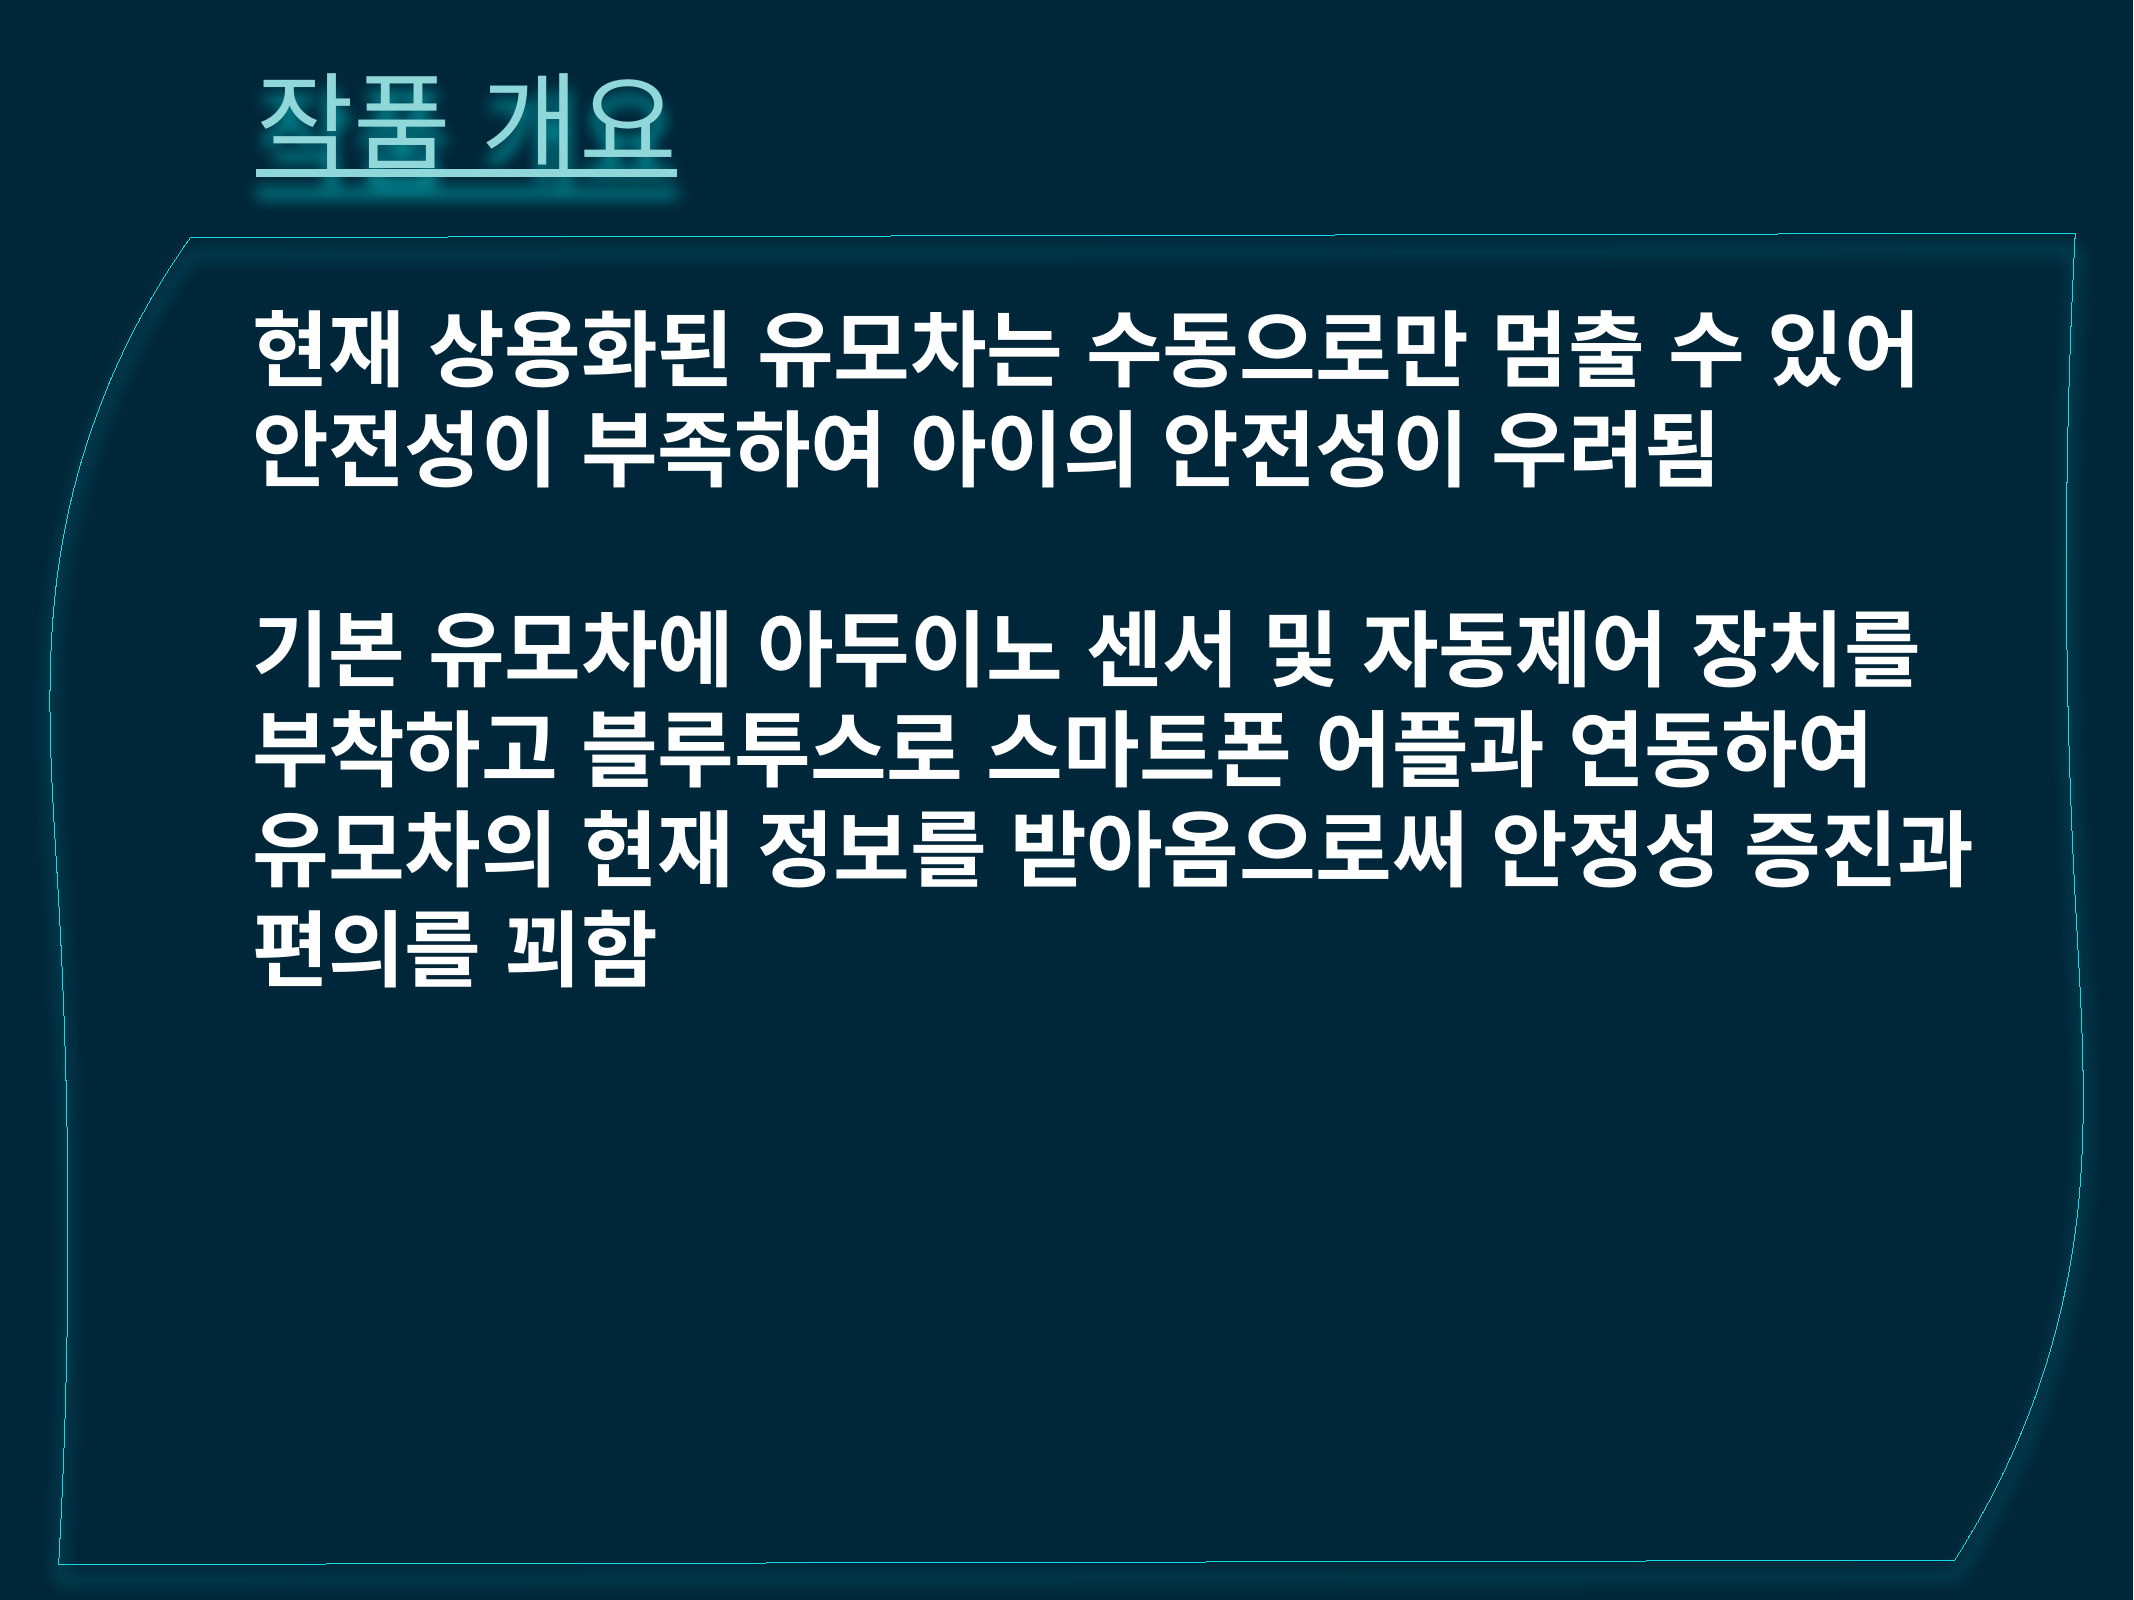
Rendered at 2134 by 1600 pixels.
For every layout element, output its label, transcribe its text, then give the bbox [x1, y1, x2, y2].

text_box [49, 233, 2084, 1565]
text_box 작품 개요 [256, 54, 678, 183]
